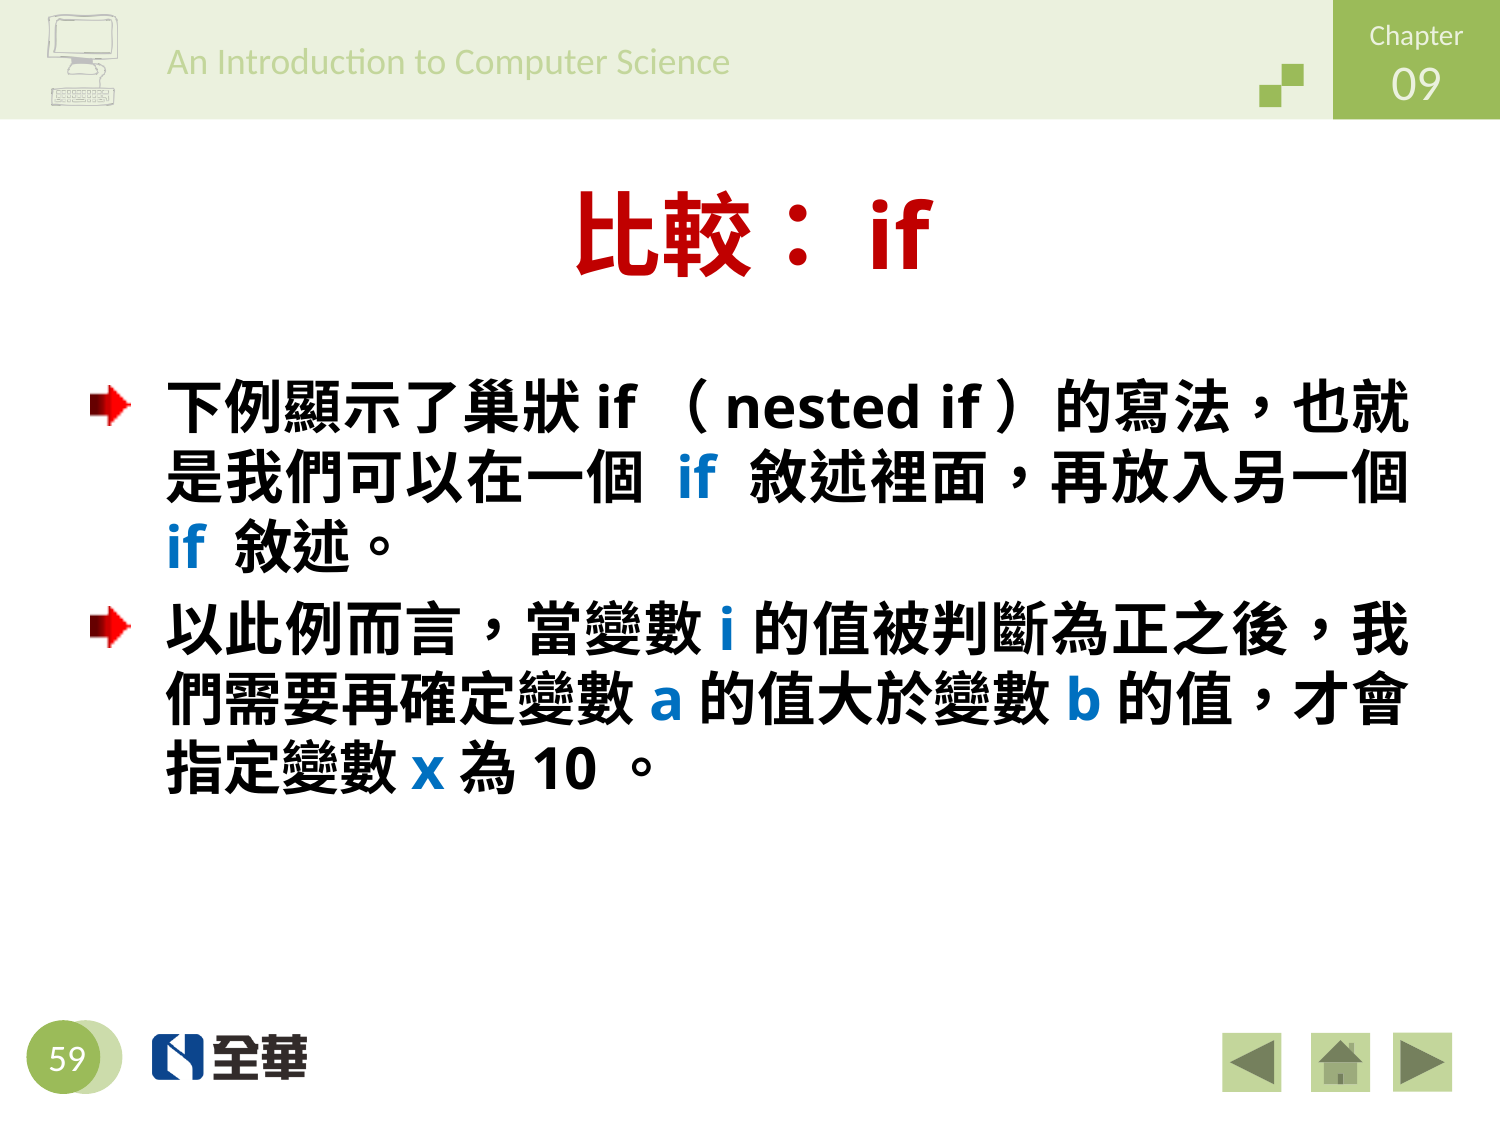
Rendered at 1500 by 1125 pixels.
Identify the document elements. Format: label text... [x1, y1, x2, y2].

picture [47, 14, 118, 106]
picture [90, 385, 131, 426]
picture [90, 606, 131, 648]
picture [152, 1034, 307, 1080]
list 下例顯示了巢狀if（nested if）的寫法，也就是我們可以在一個 if 敘述裡面，再放入另一個 if 敘述。 以此例而言，當變數i的值被判斷為正之後，我們需要再確定變數a的值大於變數b的值，才會指定變數x為10。 [75, 363, 1425, 1005]
title 比較：if [75, 138, 1425, 327]
